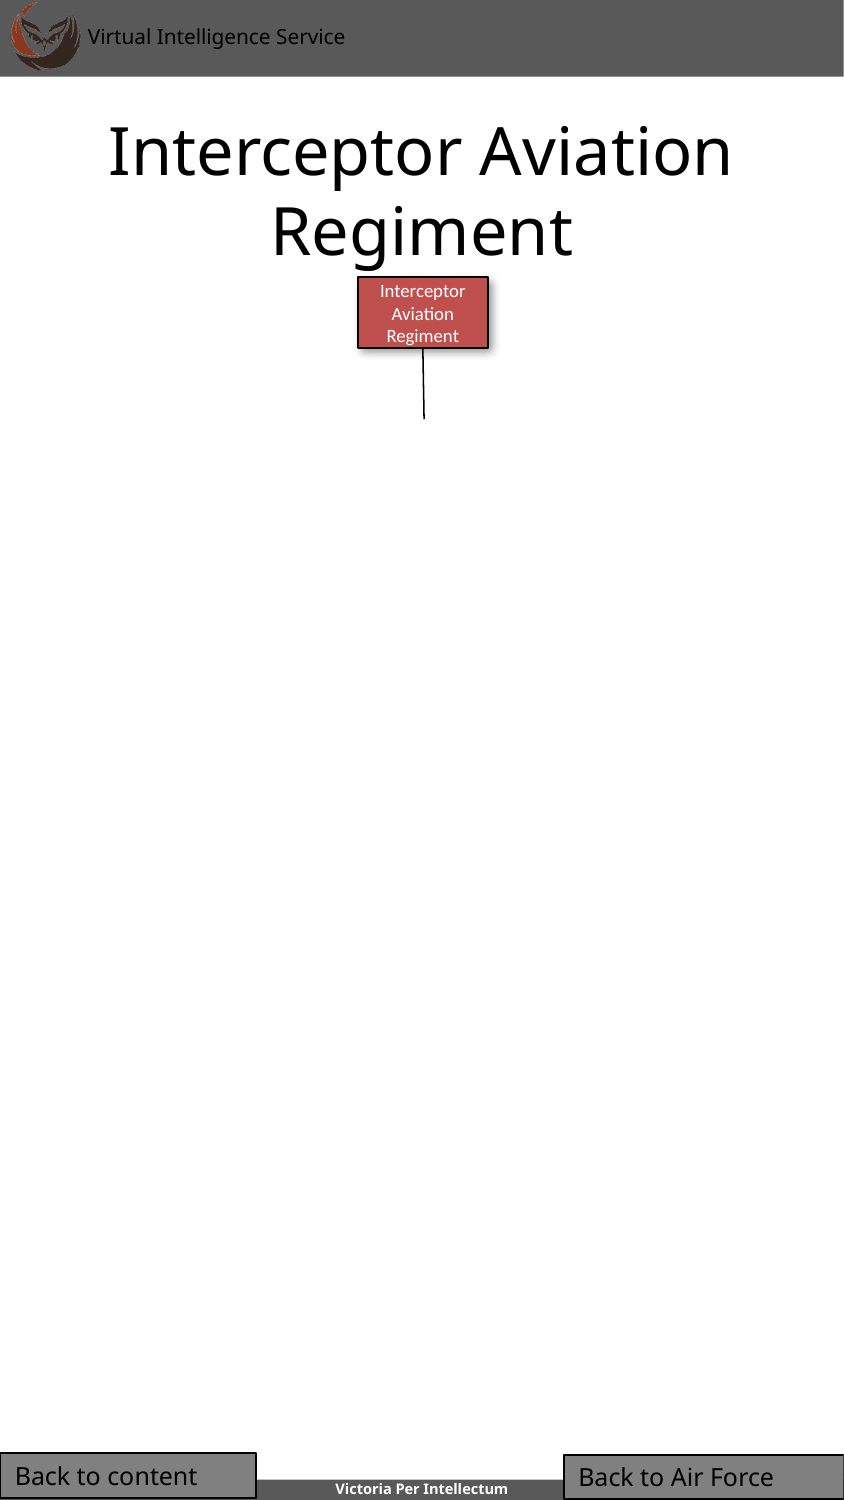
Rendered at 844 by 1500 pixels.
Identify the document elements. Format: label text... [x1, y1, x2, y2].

picture [0, 0, 88, 77]
text_box Back to Air Force [563, 1454, 844, 1500]
text_box Back to content [0, 1453, 257, 1498]
text_box Interceptor Aviation Regiment [356, 275, 490, 350]
title Interceptor Aviation Regiment [0, 147, 844, 231]
